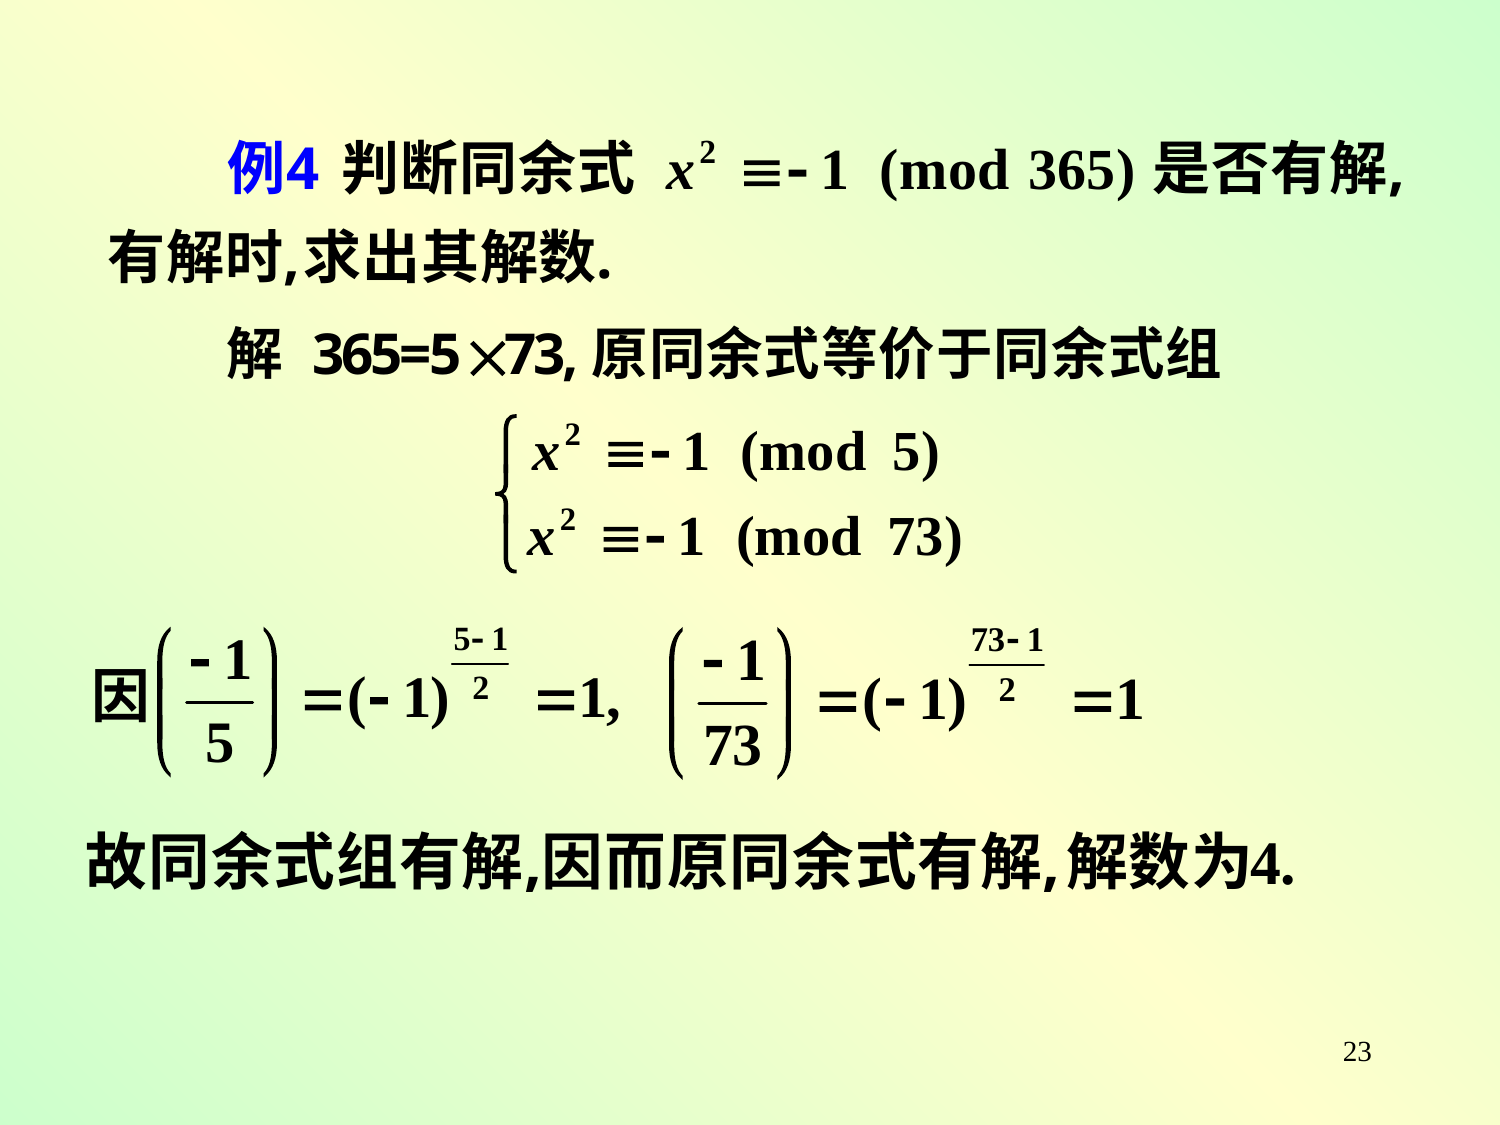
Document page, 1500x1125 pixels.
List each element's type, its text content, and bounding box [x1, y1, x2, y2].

slide_number 23 [1074, 1025, 1388, 1100]
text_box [79, 822, 1303, 905]
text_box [100, 125, 1412, 300]
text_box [631, 609, 1155, 790]
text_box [218, 314, 1231, 583]
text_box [88, 609, 631, 787]
